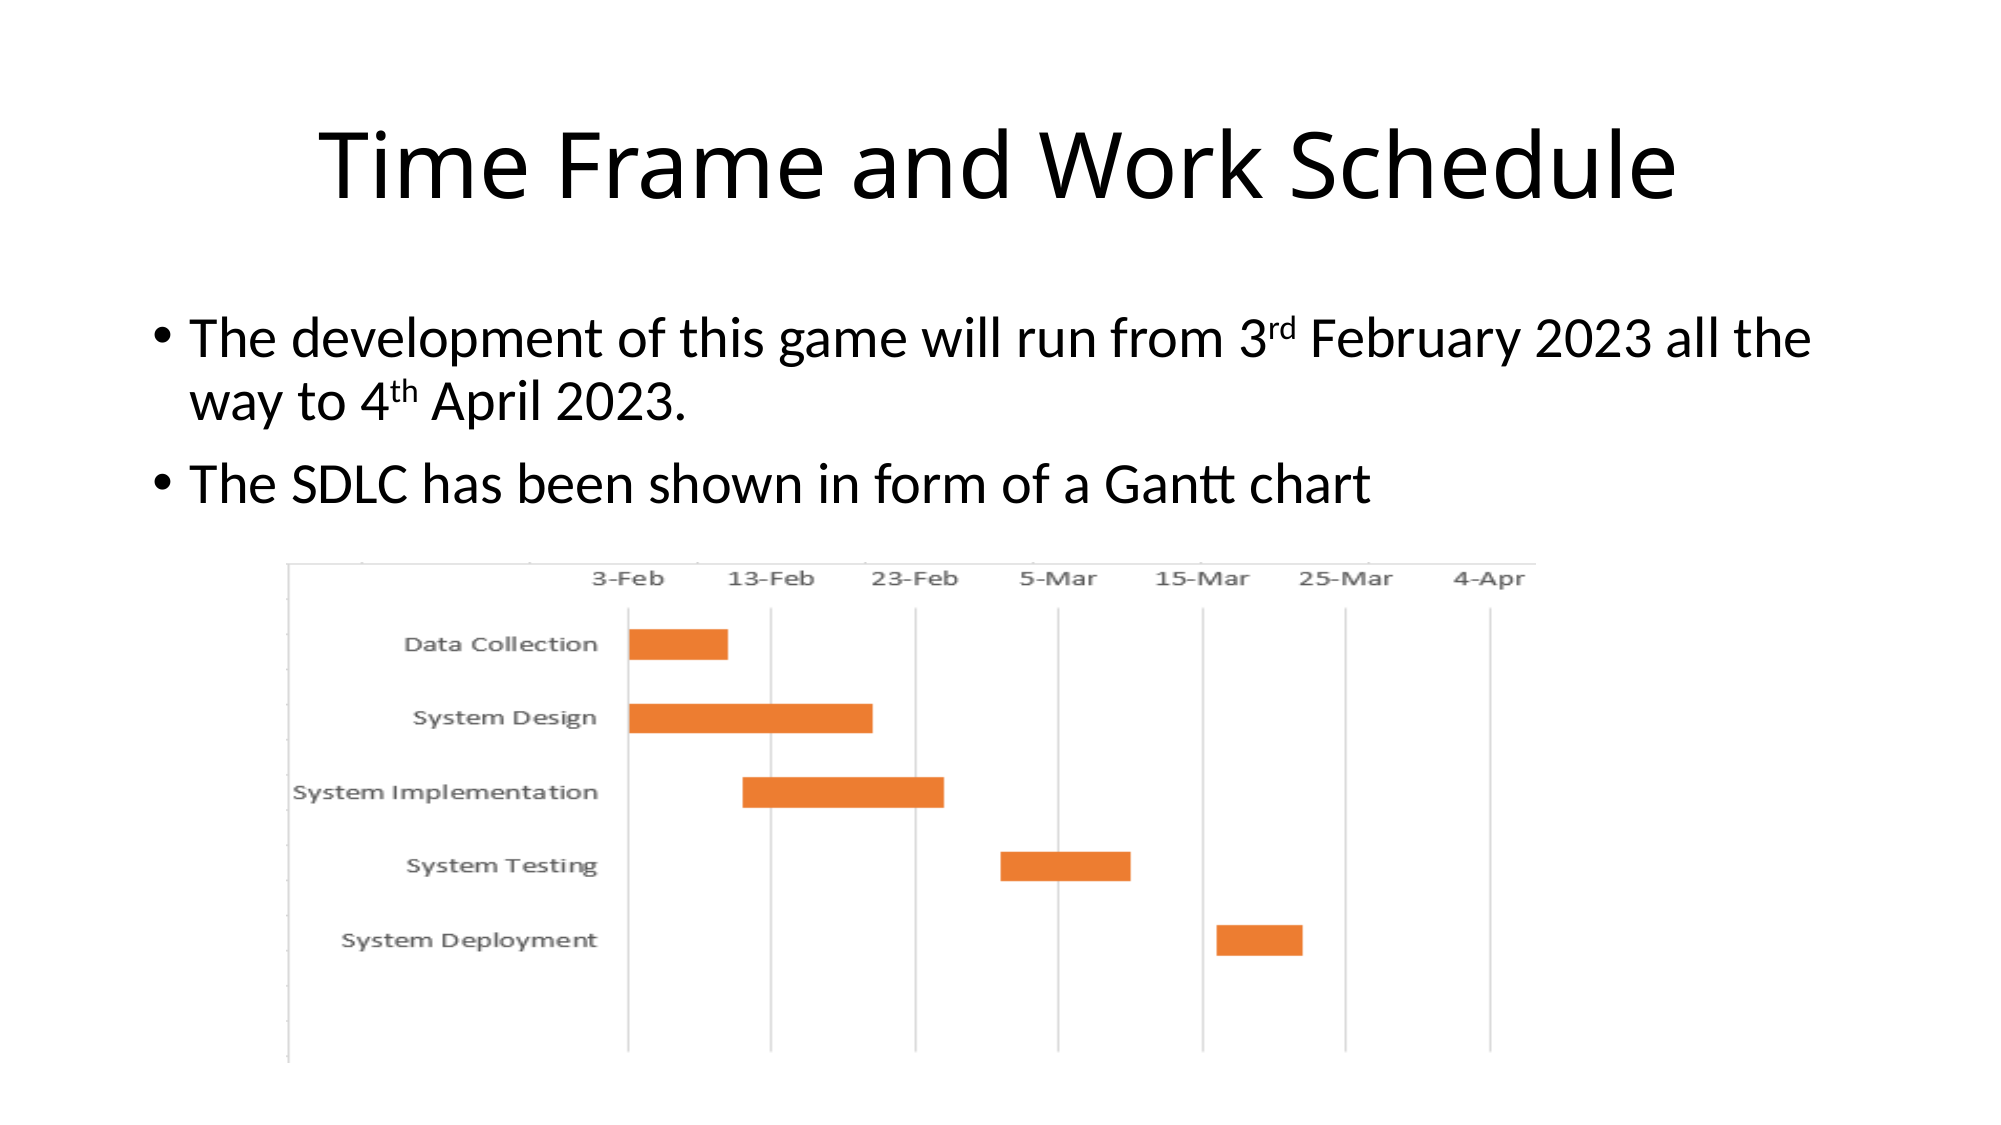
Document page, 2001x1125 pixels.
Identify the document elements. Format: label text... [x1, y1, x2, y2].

title Time Frame and Work Schedule [137, 59, 1863, 278]
list The development of this game will run from 3rd February 2023 all the way to 4th April 2023. The SDLC has been shown in form of a Gantt chart [137, 299, 1863, 1014]
picture [286, 562, 1536, 1063]
